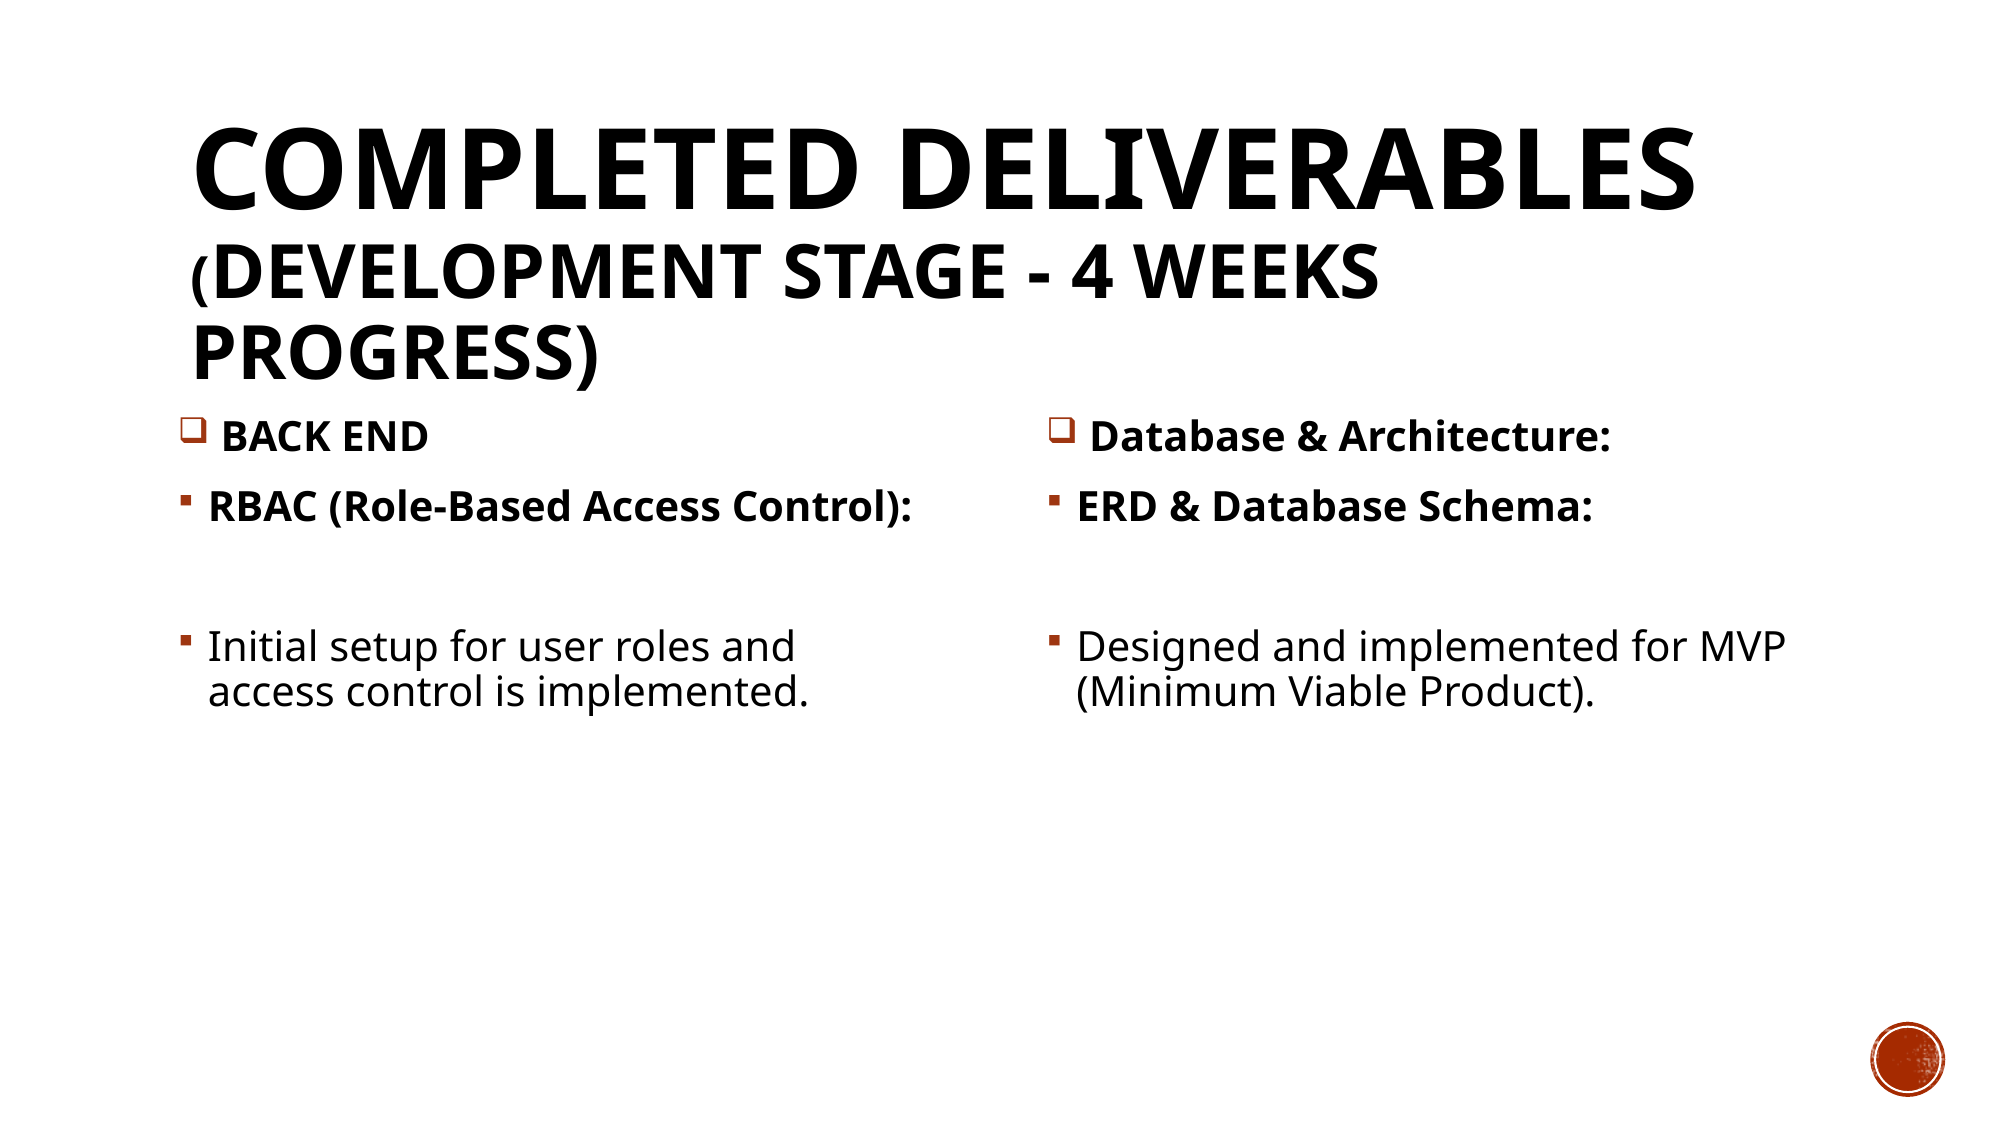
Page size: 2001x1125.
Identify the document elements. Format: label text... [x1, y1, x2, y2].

list BACK END RBAC (Role-Based Access Control): Initial setup for user roles and access control is implemented. [162, 407, 943, 1061]
title Completed Deliverables (Development Stage - 4 Weeks Progress) [175, 79, 1826, 430]
list Database & Architecture: ERD & Database Schema: Designed and implemented for MVP (Minimum Viable Product). [1031, 407, 1812, 1061]
